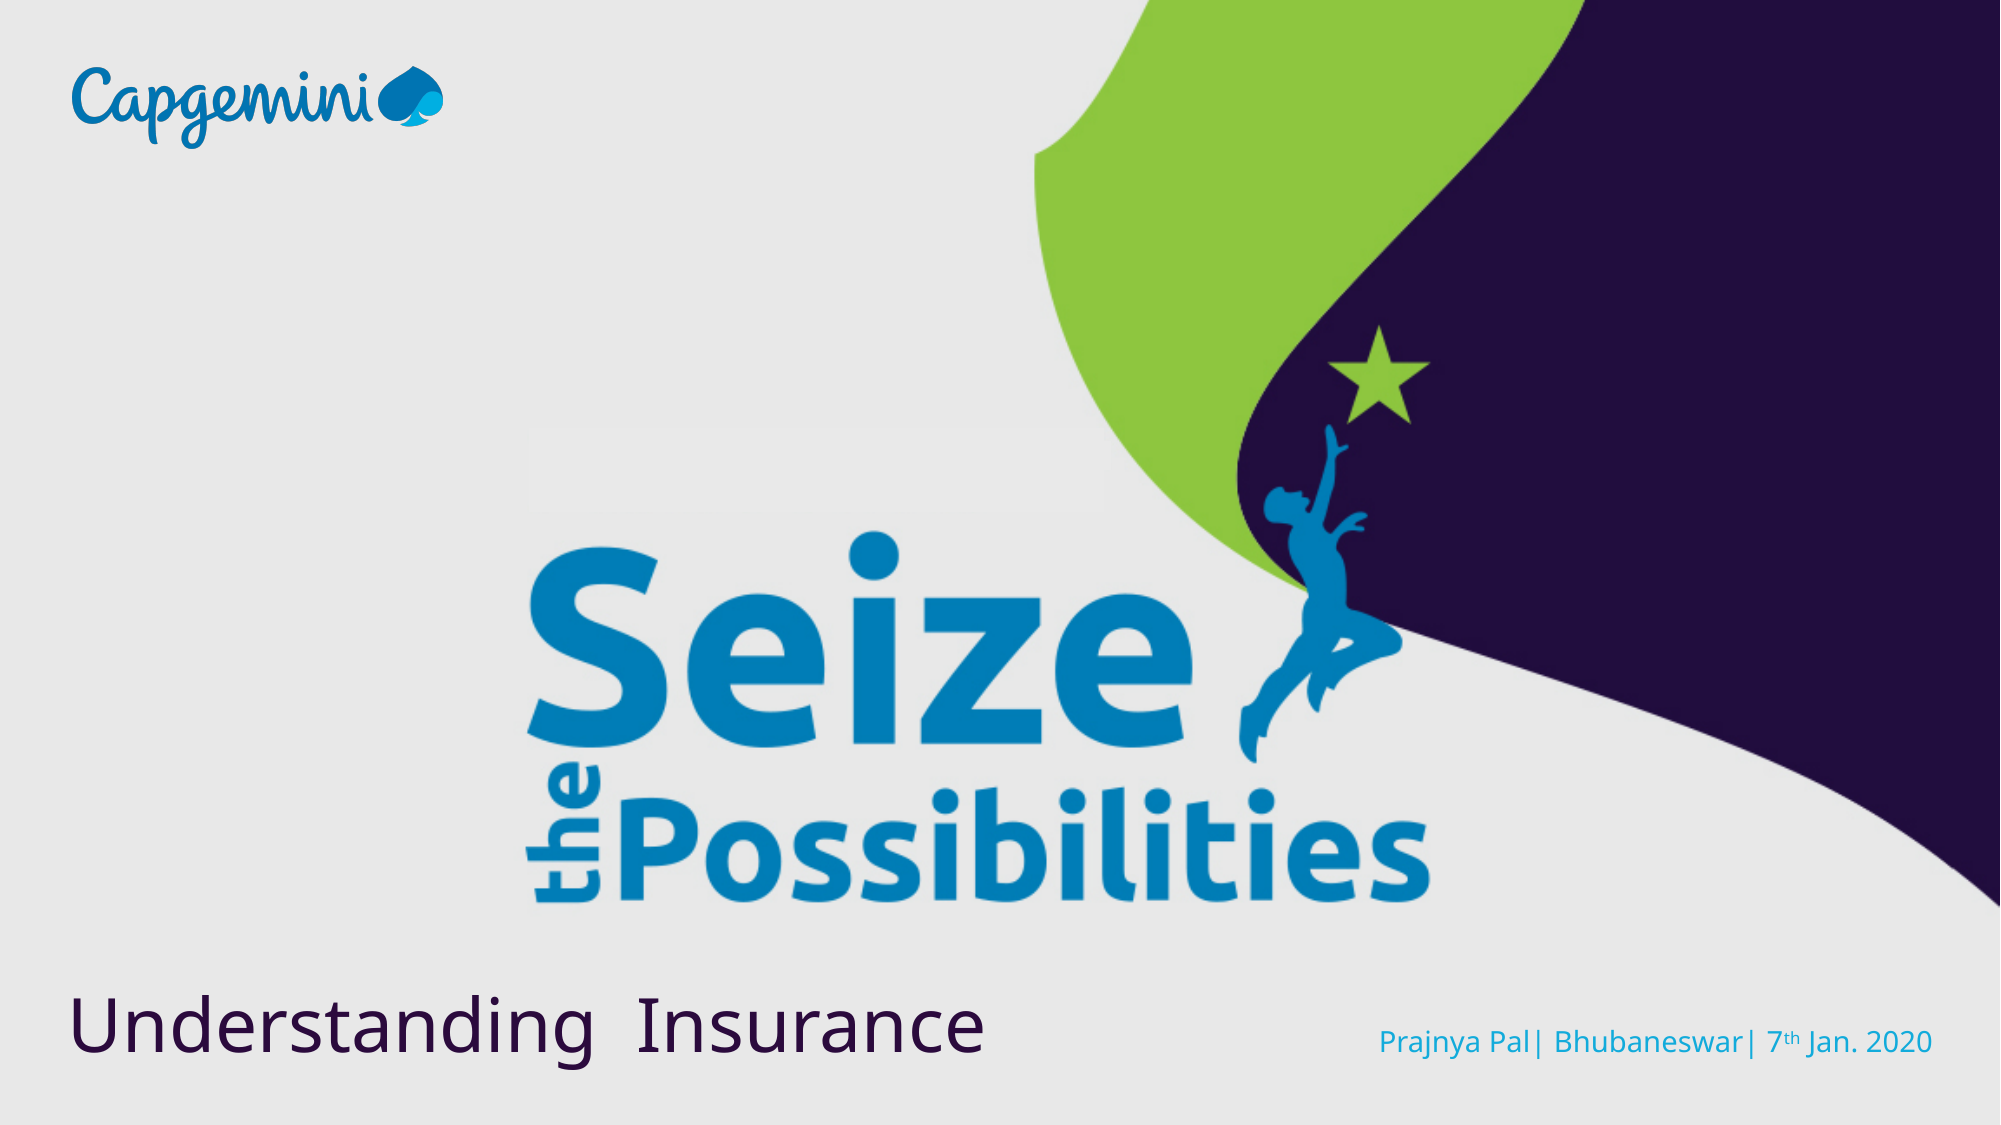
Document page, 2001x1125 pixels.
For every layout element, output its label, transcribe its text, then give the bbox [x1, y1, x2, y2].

picture [0, 0, 2000, 1125]
list Understanding Insurance [67, 926, 1113, 1068]
list Prajnya Pal| Bhubaneswar| 7th Jan. 2020 [1259, 1021, 1933, 1084]
